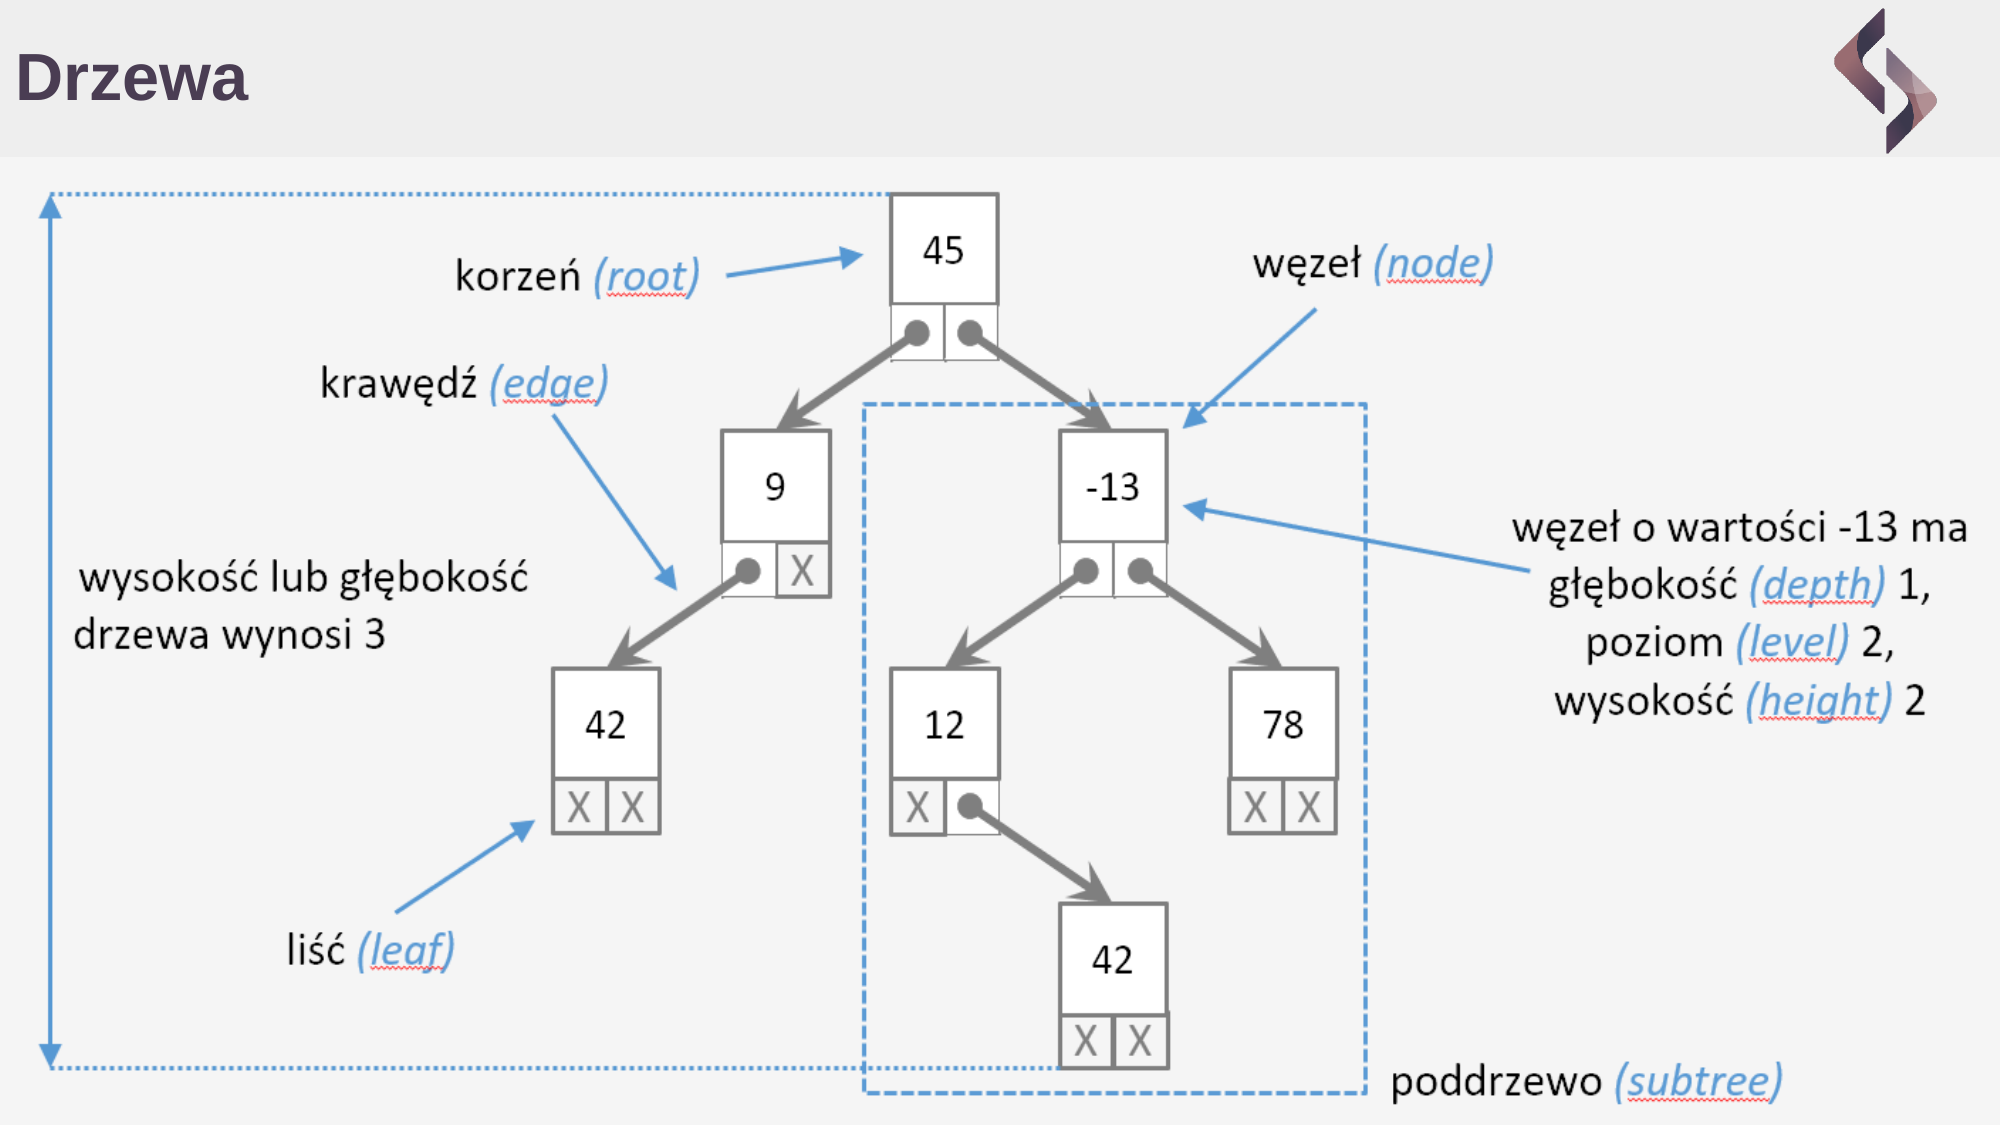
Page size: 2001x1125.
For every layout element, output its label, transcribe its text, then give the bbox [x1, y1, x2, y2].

title Drzewa [0, 0, 1788, 155]
picture [0, 0, 2001, 1125]
